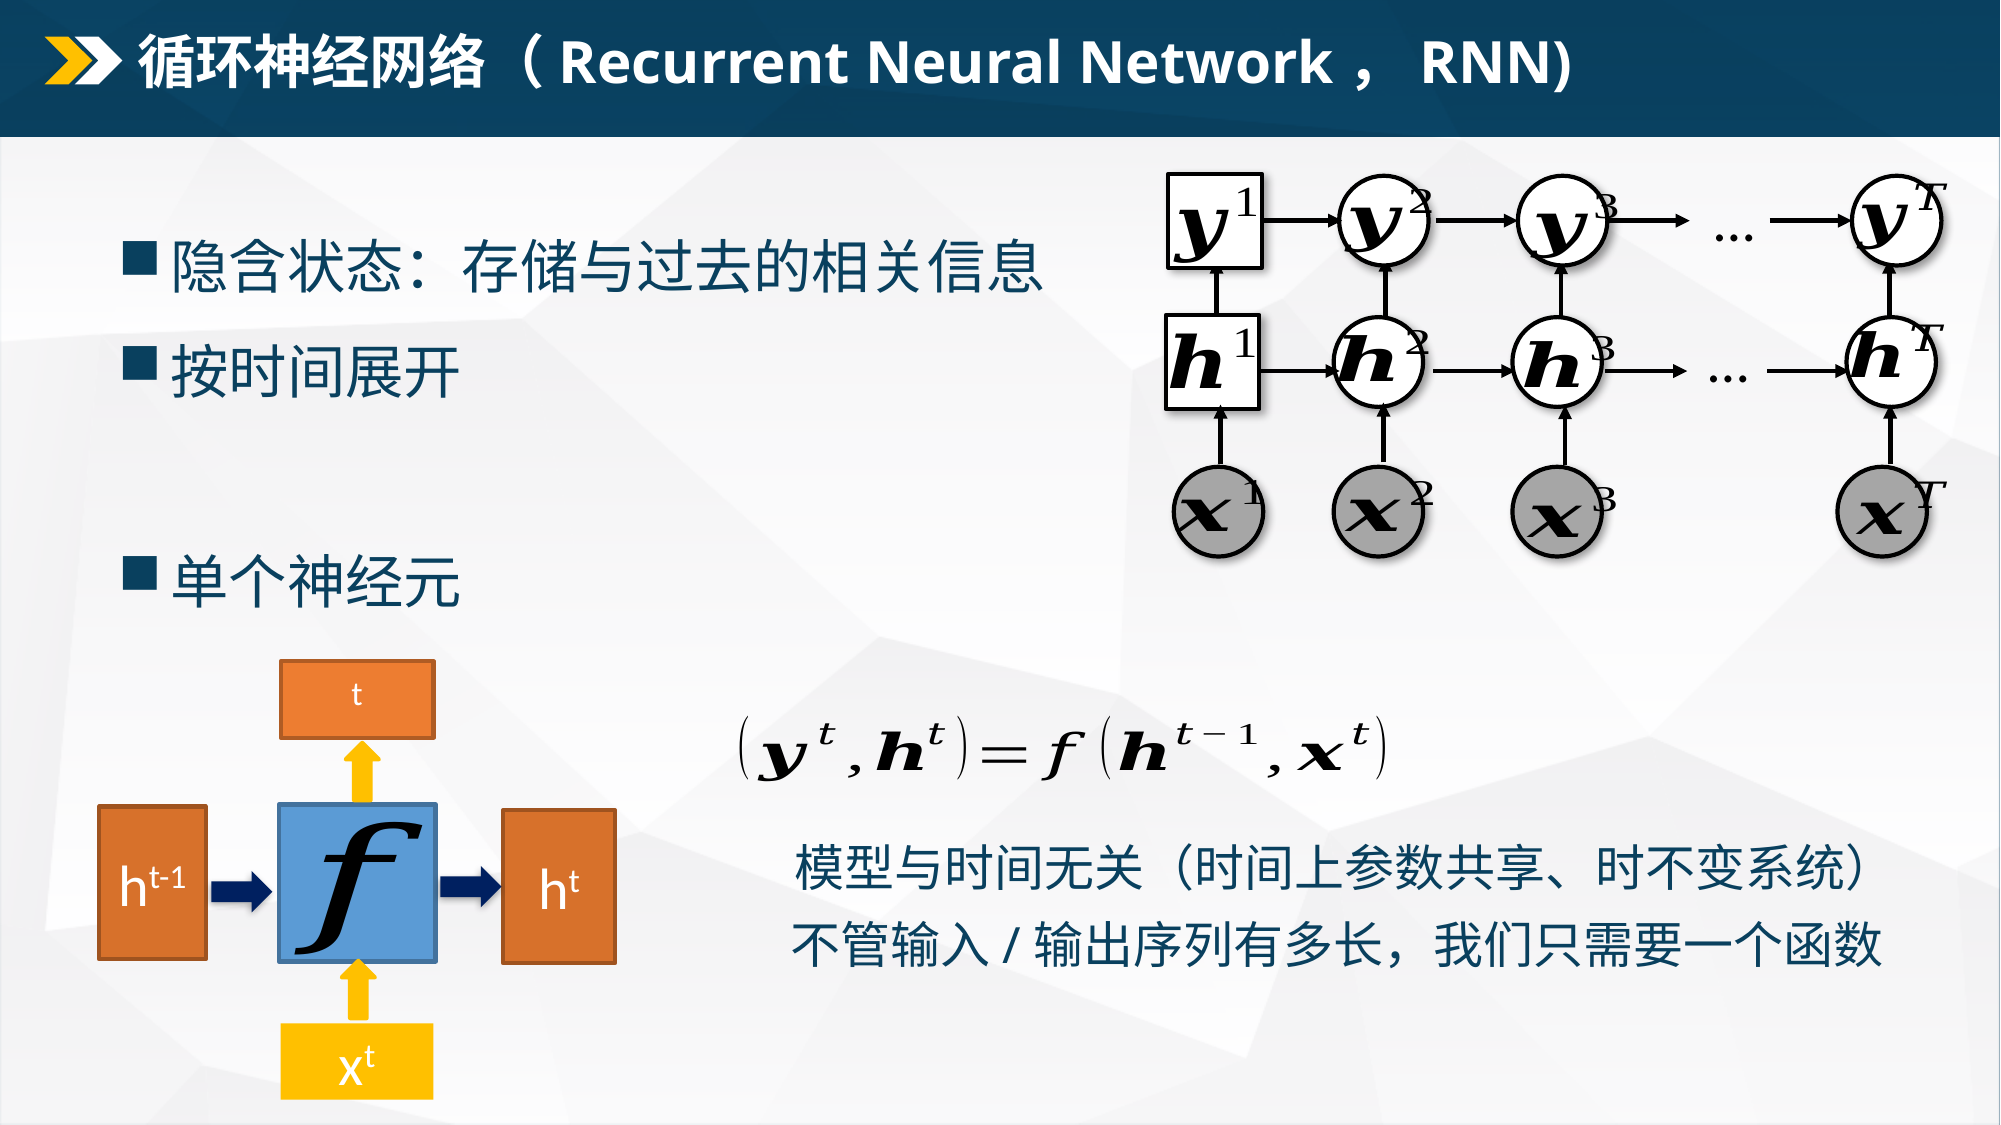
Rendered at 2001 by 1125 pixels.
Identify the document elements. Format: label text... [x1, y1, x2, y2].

text_box [440, 865, 502, 908]
text_box 模型与时间无关（时间上参数共享、时不变系统） [780, 828, 1910, 904]
list 隐含状态：存储与过去的相关信息 按时间展开 单个神经元 [103, 188, 1168, 1048]
picture [0, 0, 2000, 1125]
text_box [343, 740, 381, 803]
text_box [339, 958, 377, 1021]
text_box ht [501, 808, 617, 965]
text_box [1167, 175, 1952, 557]
text_box [211, 870, 273, 913]
title 循环神经网络（Recurrent Neural Network，RNN) [122, 25, 1723, 137]
text_box ht-1 [97, 804, 208, 961]
text_box xt [279, 1021, 436, 1102]
